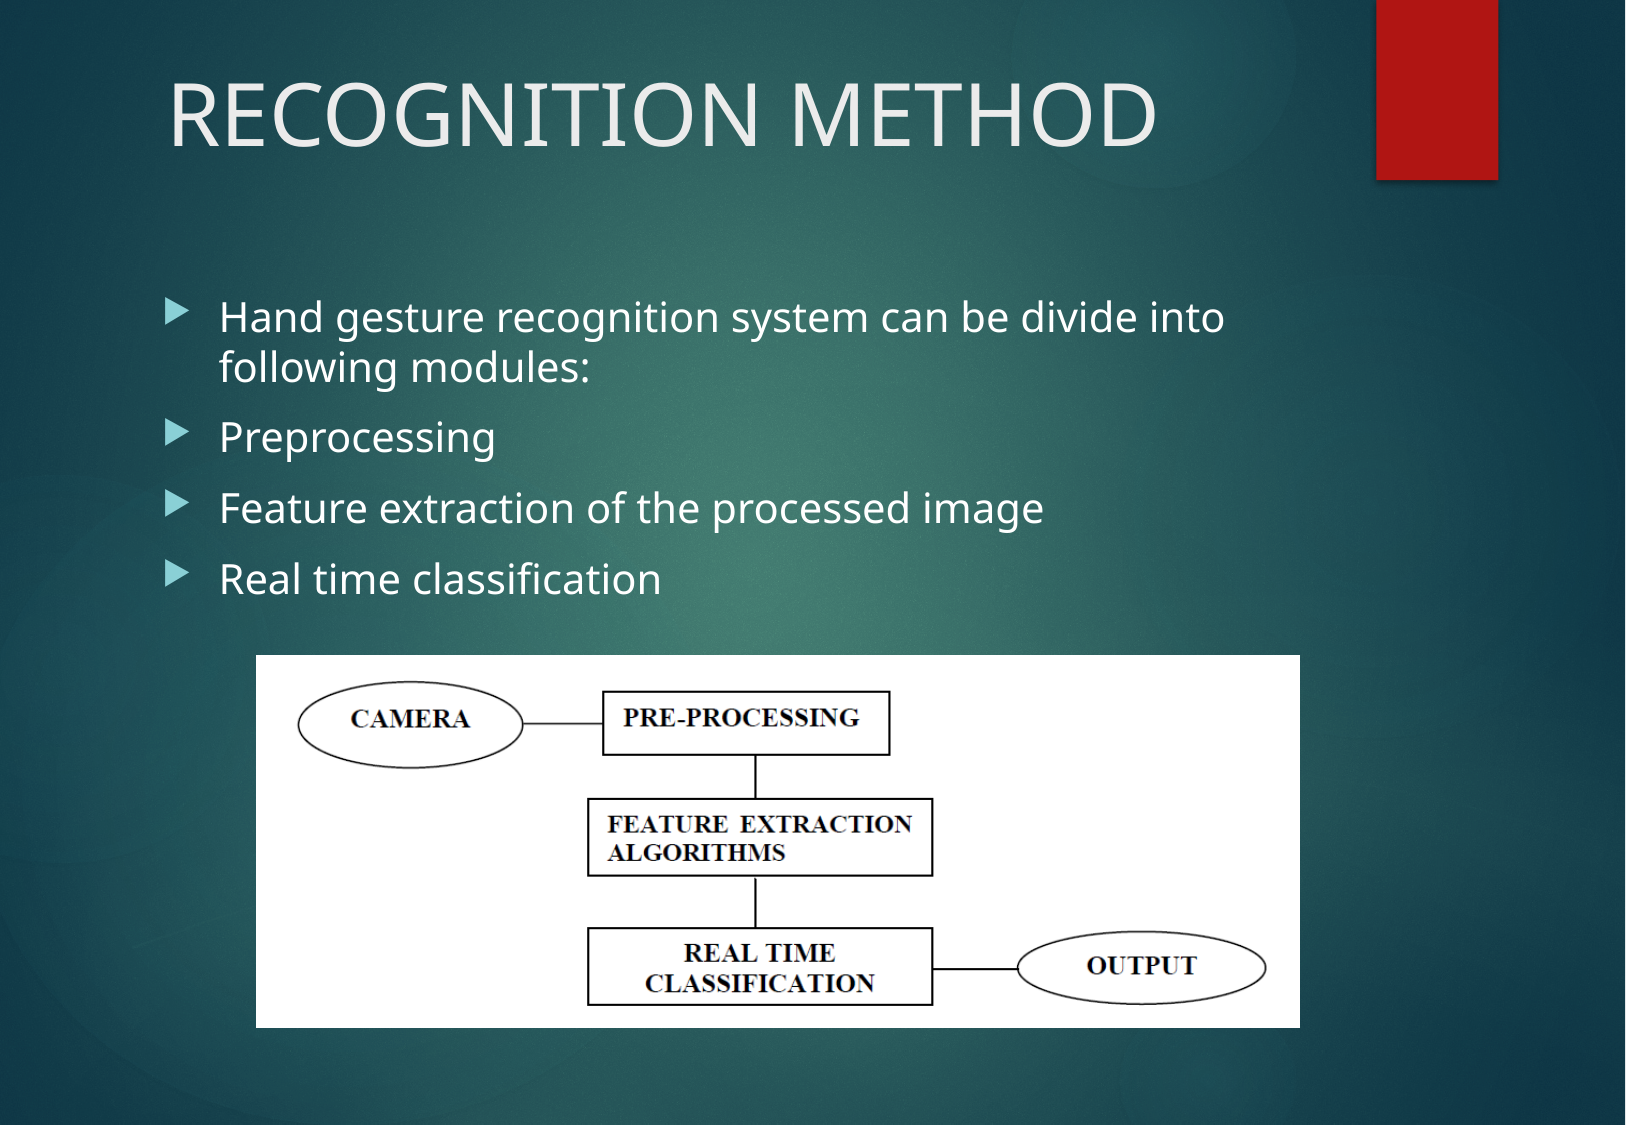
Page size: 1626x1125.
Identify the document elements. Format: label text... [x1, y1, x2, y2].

picture [255, 655, 1301, 1029]
list Hand gesture recognition system can be divide into following modules: Preprocessing Feature extraction of the processed image Real time classification [147, 282, 1340, 960]
title RECOGNITION METHOD [151, 50, 1405, 281]
